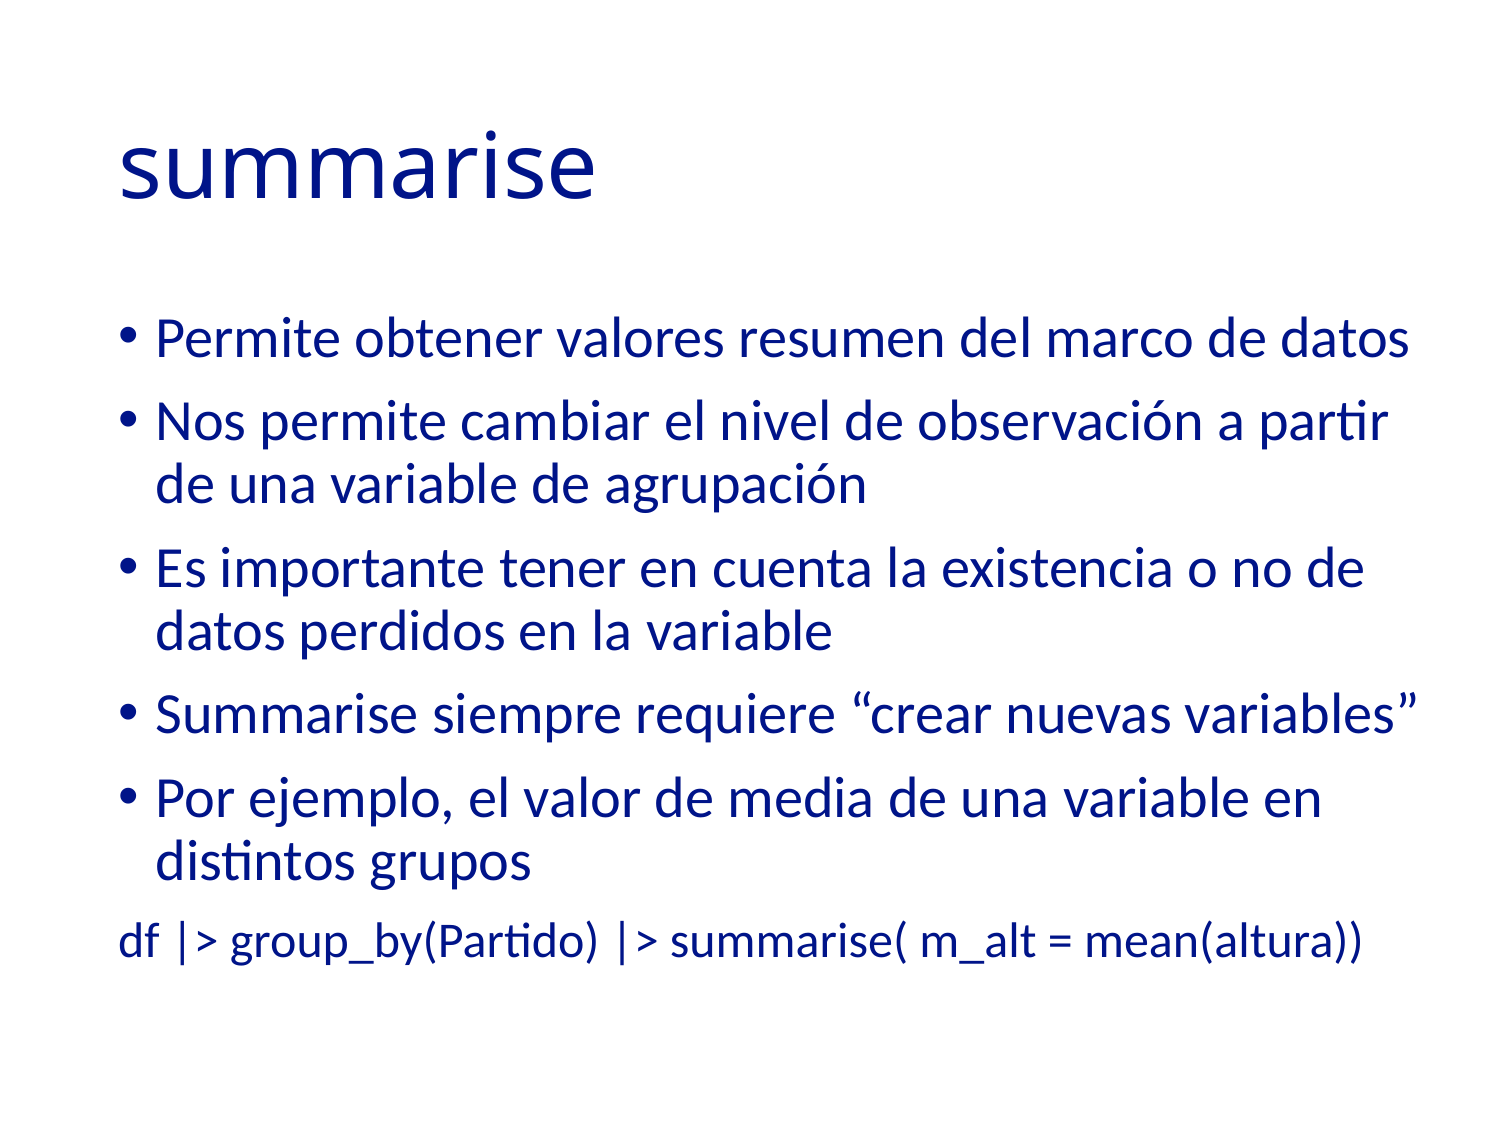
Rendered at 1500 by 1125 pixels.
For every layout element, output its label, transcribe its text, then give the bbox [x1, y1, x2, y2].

title summarise [103, 59, 1397, 278]
list Permite obtener valores resumen del marco de datos Nos permite cambiar el nivel de observación a partir de una variable de agrupación Es importante tener en cuenta la existencia o no de datos perdidos en la variable Summarise siempre requiere “crear nuevas variables” Por ejemplo, el valor de media de una variable en distintos grupos df |> group_by(Partido) |> summarise( m_alt = mean(altura)) [103, 299, 1437, 1125]
